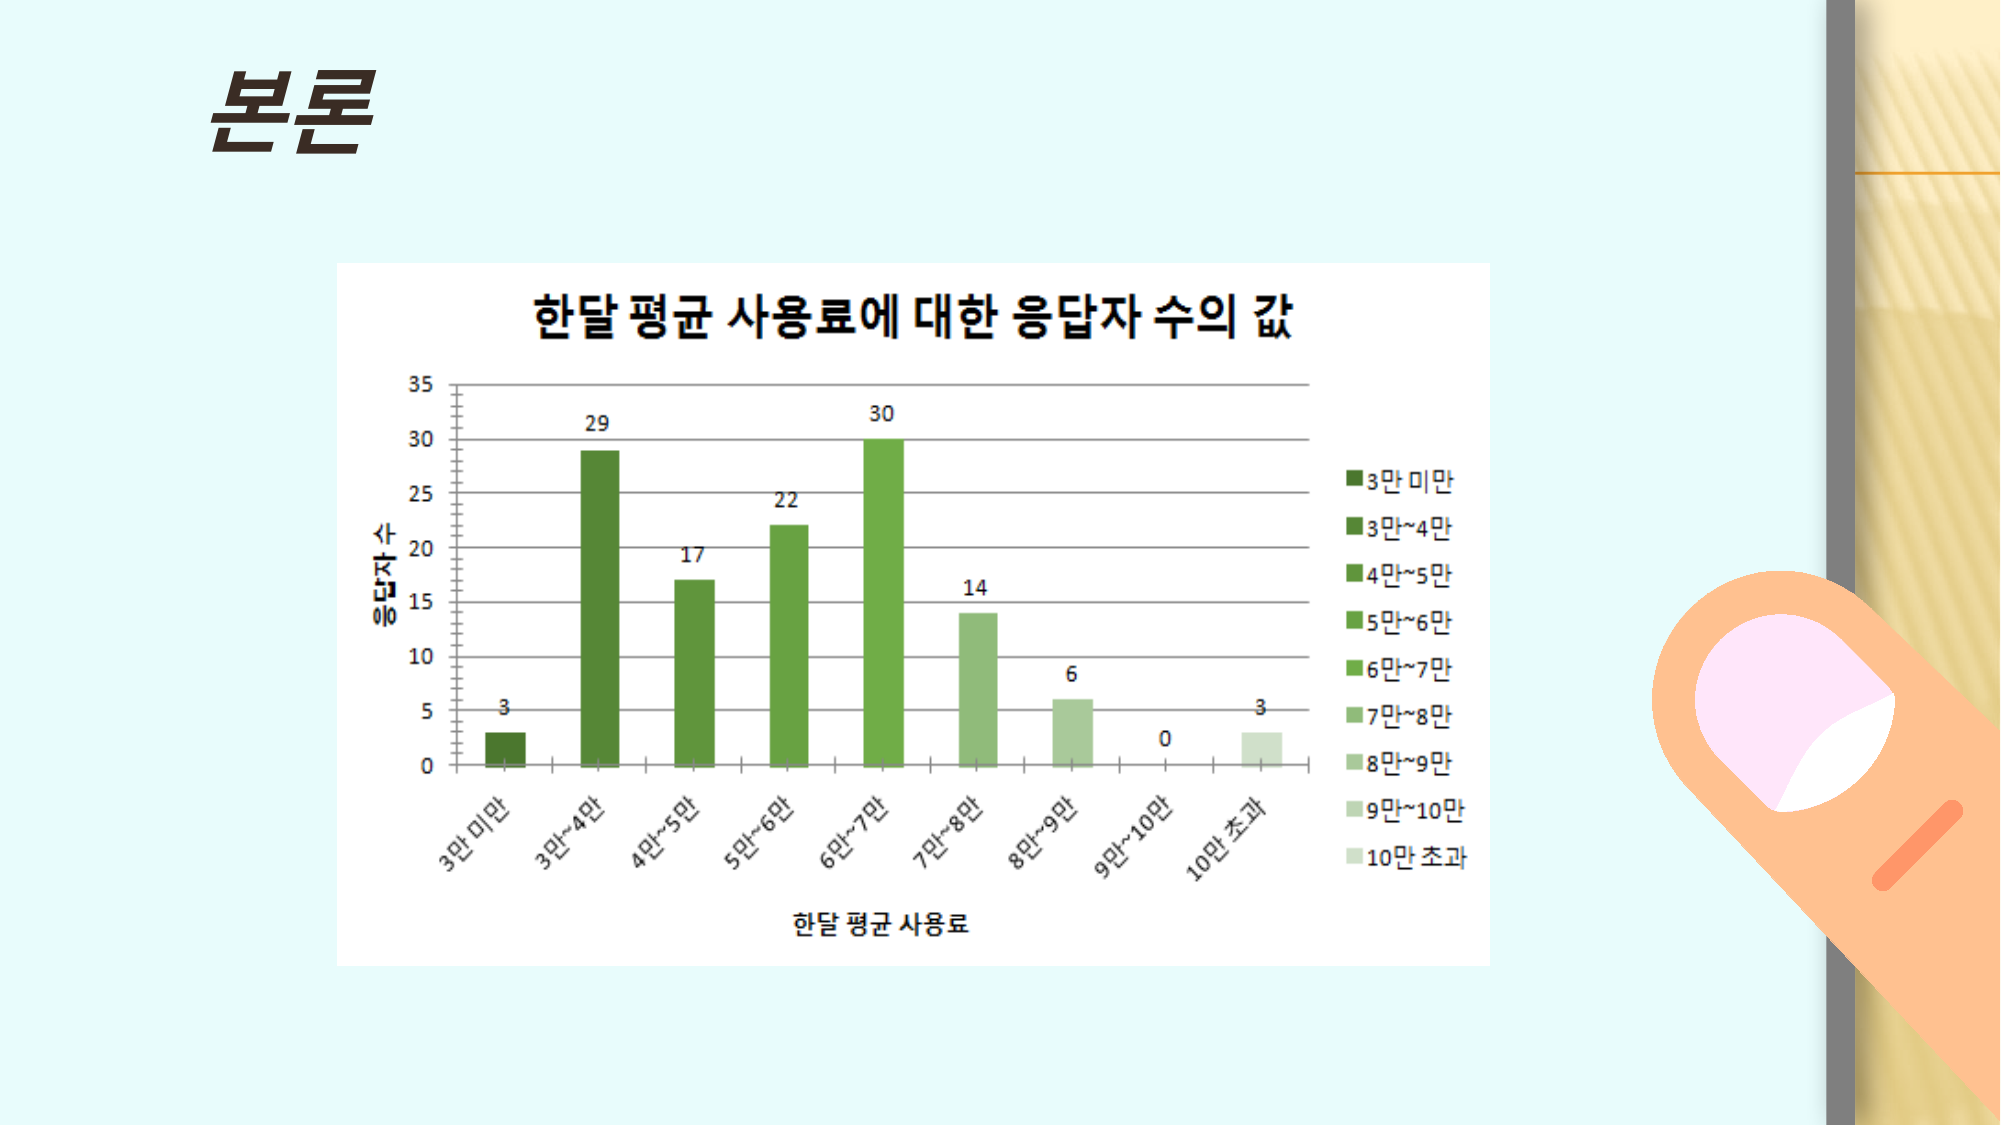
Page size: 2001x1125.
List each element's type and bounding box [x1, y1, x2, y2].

text_box [1652, 570, 2000, 1122]
picture [337, 263, 1490, 966]
text_box [0, 0, 1856, 1125]
